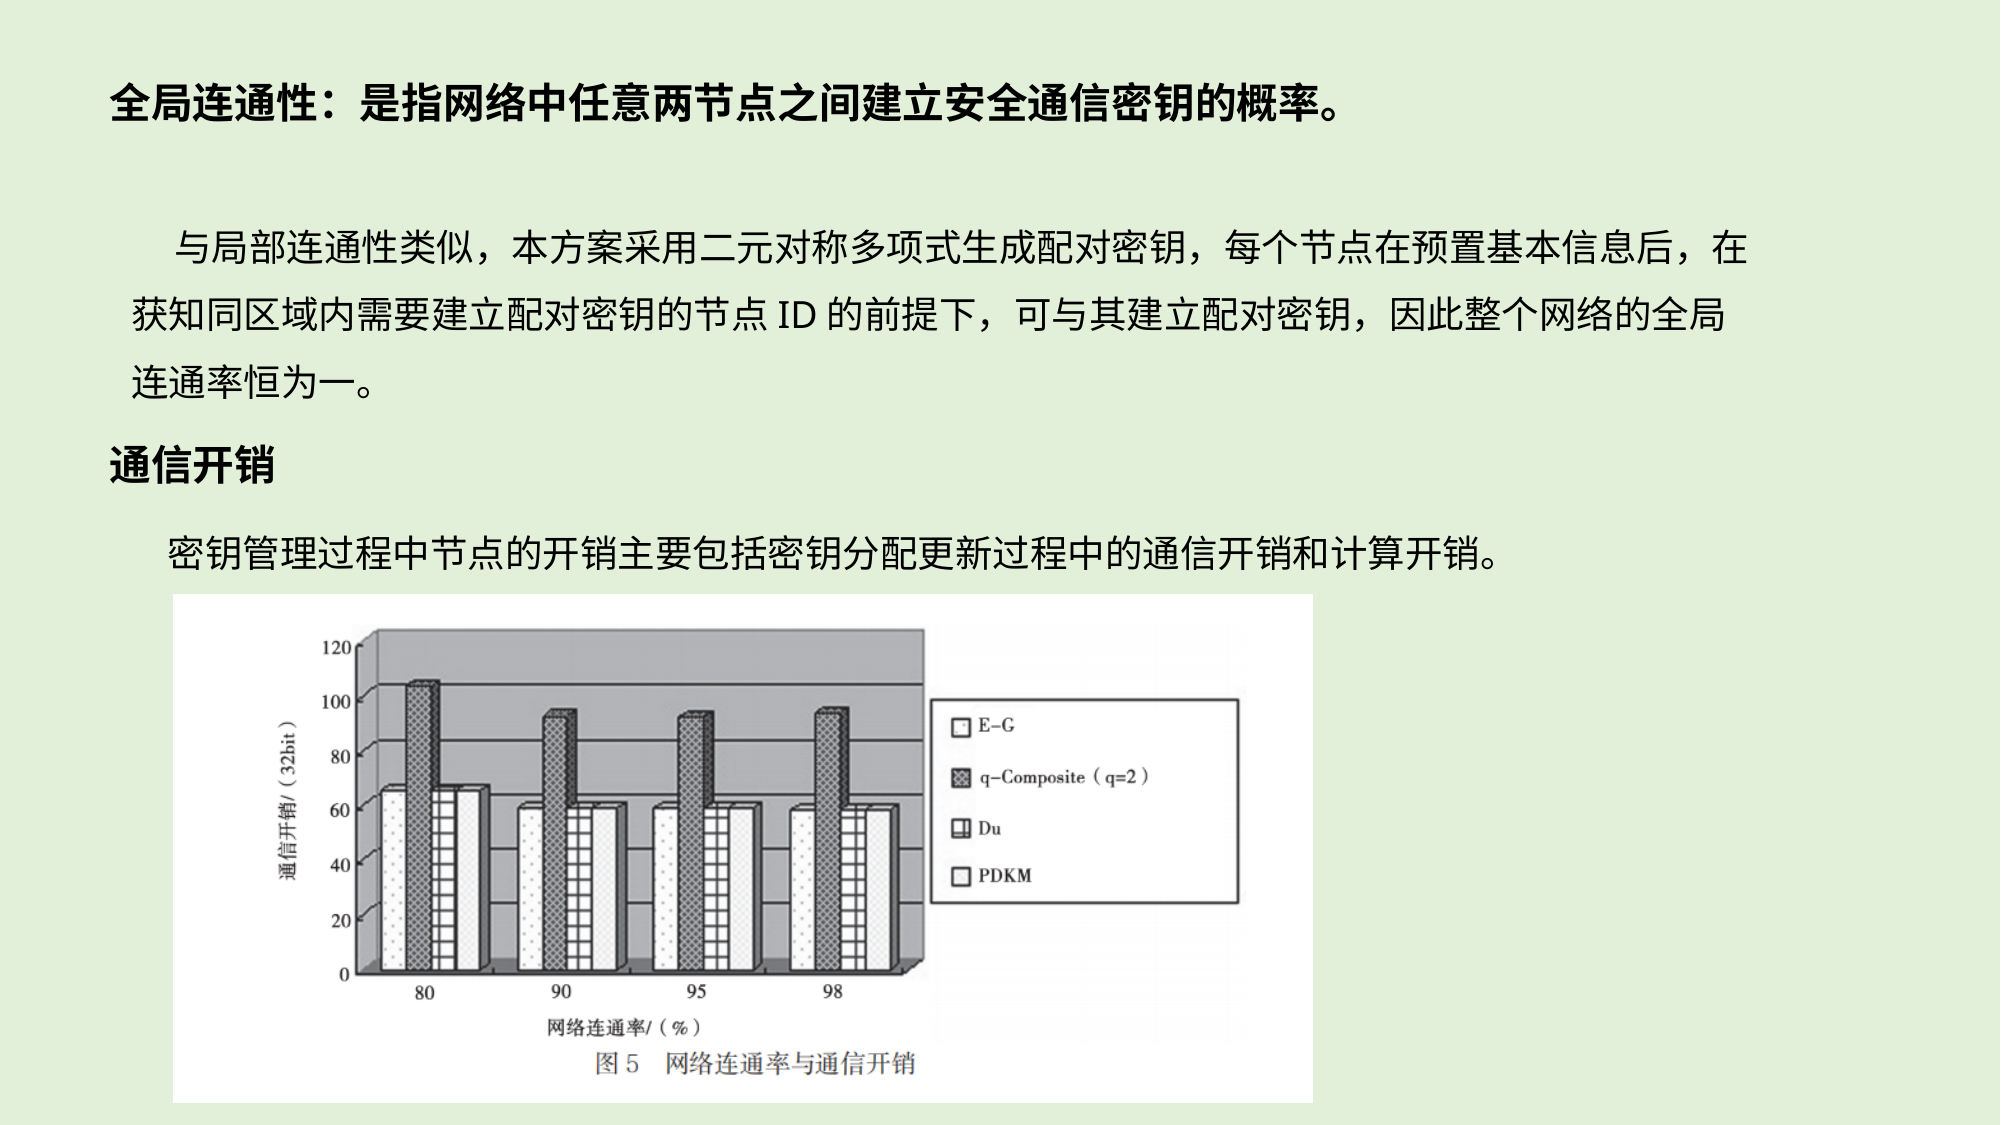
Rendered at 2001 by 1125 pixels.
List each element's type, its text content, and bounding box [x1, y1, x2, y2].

text_box 通信开销 [94, 431, 1249, 497]
picture [173, 594, 1313, 1103]
text_box 密钥管理过程中节点的开销主要包括密钥分配更新过程中的通信开销和计算开销。 [84, 522, 1573, 583]
text_box 与局部连通性类似，本方案采用二元对称多项式生成配对密钥，每个节点在预置基本信息后，在获知同区域内需要建立配对密钥的节点ID的前提下，可与其建立配对密钥，因此整个网络的全局连通率恒为一。 [116, 193, 1776, 411]
text_box 全局连通性：是指网络中任意两节点之间建立安全通信密钥的概率。 [94, 69, 1894, 135]
